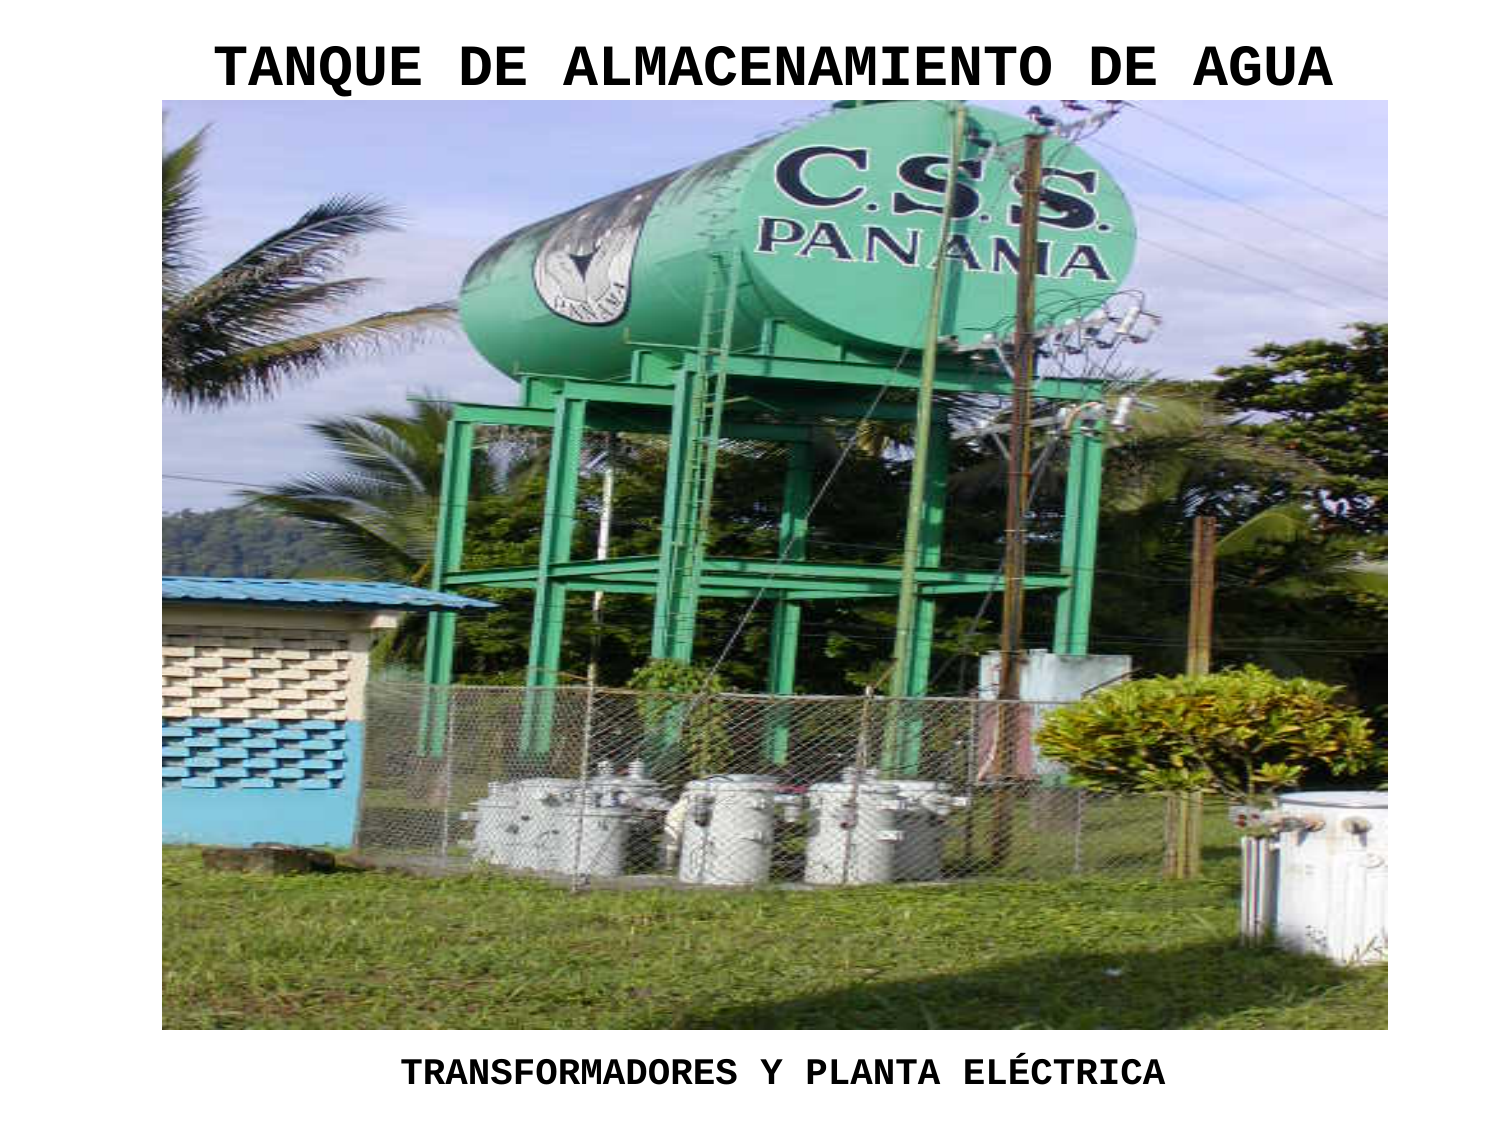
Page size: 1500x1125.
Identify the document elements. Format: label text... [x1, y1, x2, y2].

title TANQUE DE ALMACENAMIENTO DE AGUA [162, 24, 1385, 99]
picture [162, 100, 1388, 1030]
text_box TRANSFORMADORES Y PLANTA ELÉCTRICA [274, 1039, 1291, 1100]
